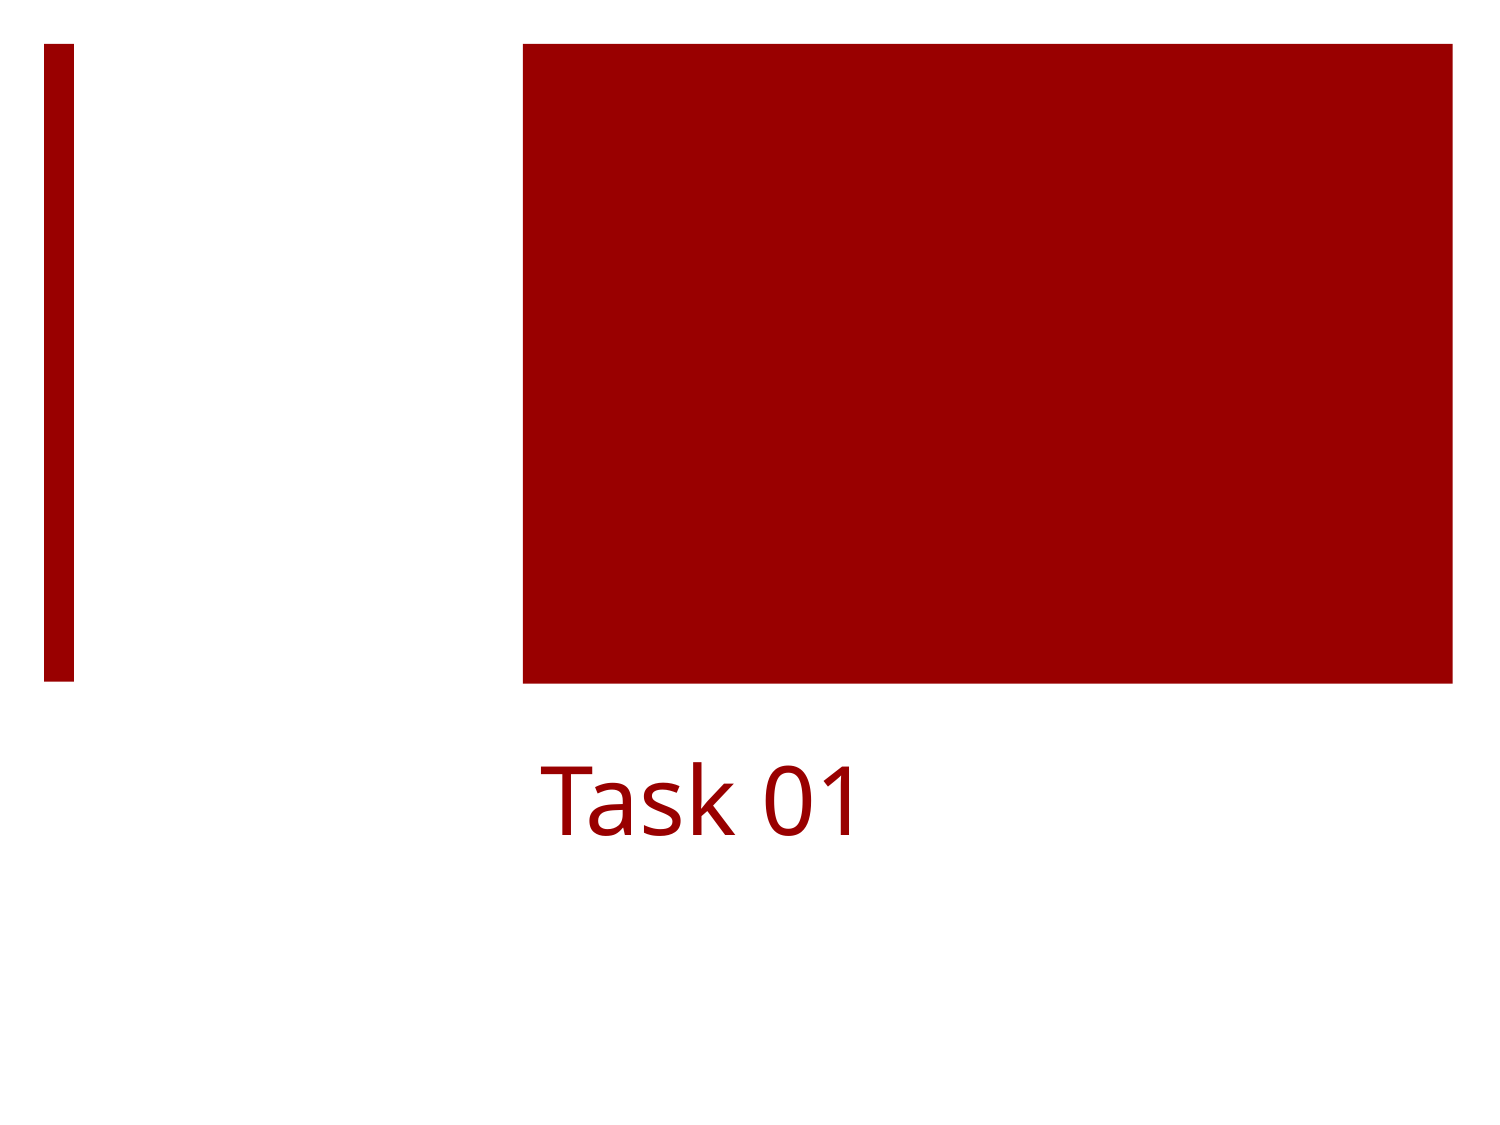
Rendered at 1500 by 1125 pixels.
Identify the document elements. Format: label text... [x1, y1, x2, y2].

title Task 01 [525, 690, 1421, 863]
